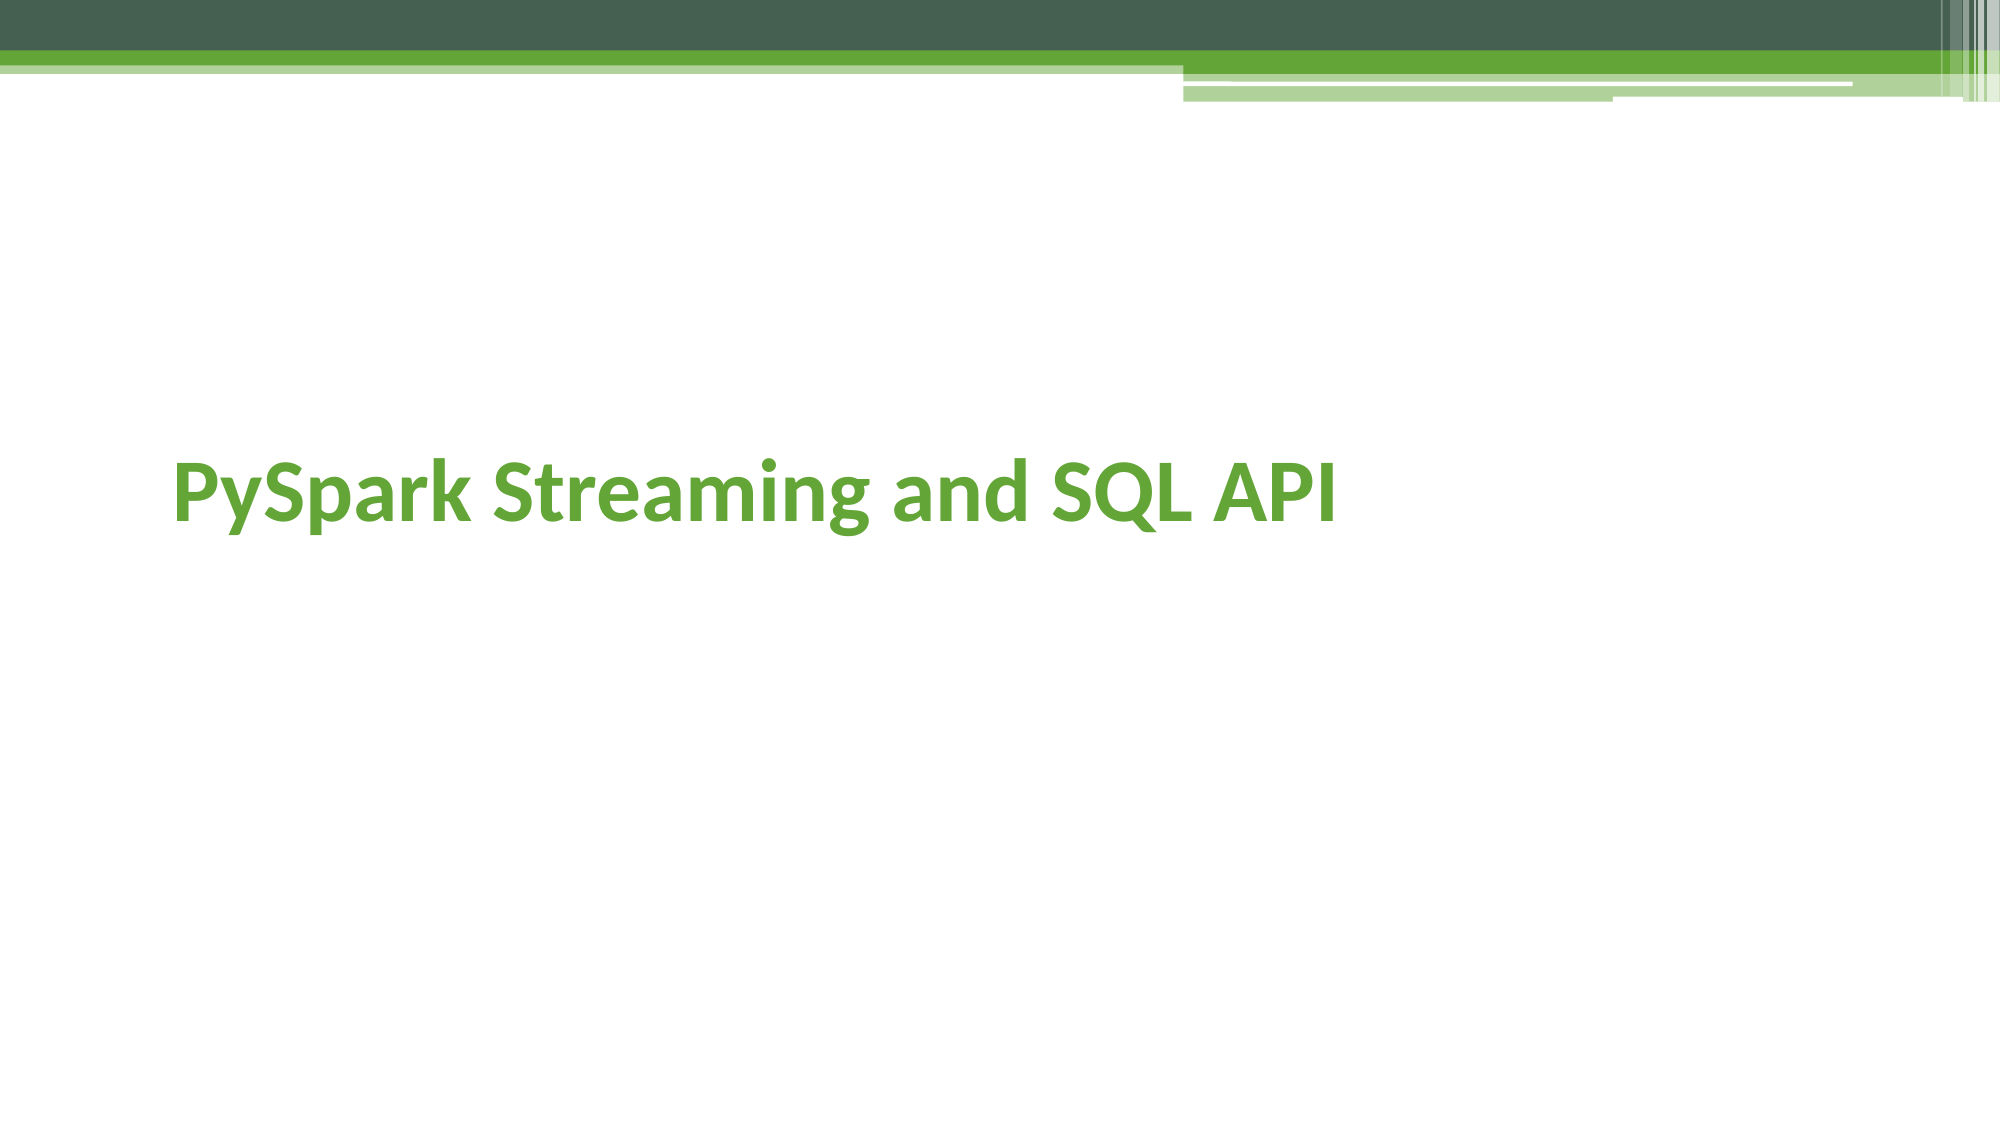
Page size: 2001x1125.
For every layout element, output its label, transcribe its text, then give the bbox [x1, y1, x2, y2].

title PySpark Streaming and SQL API [157, 322, 1858, 547]
